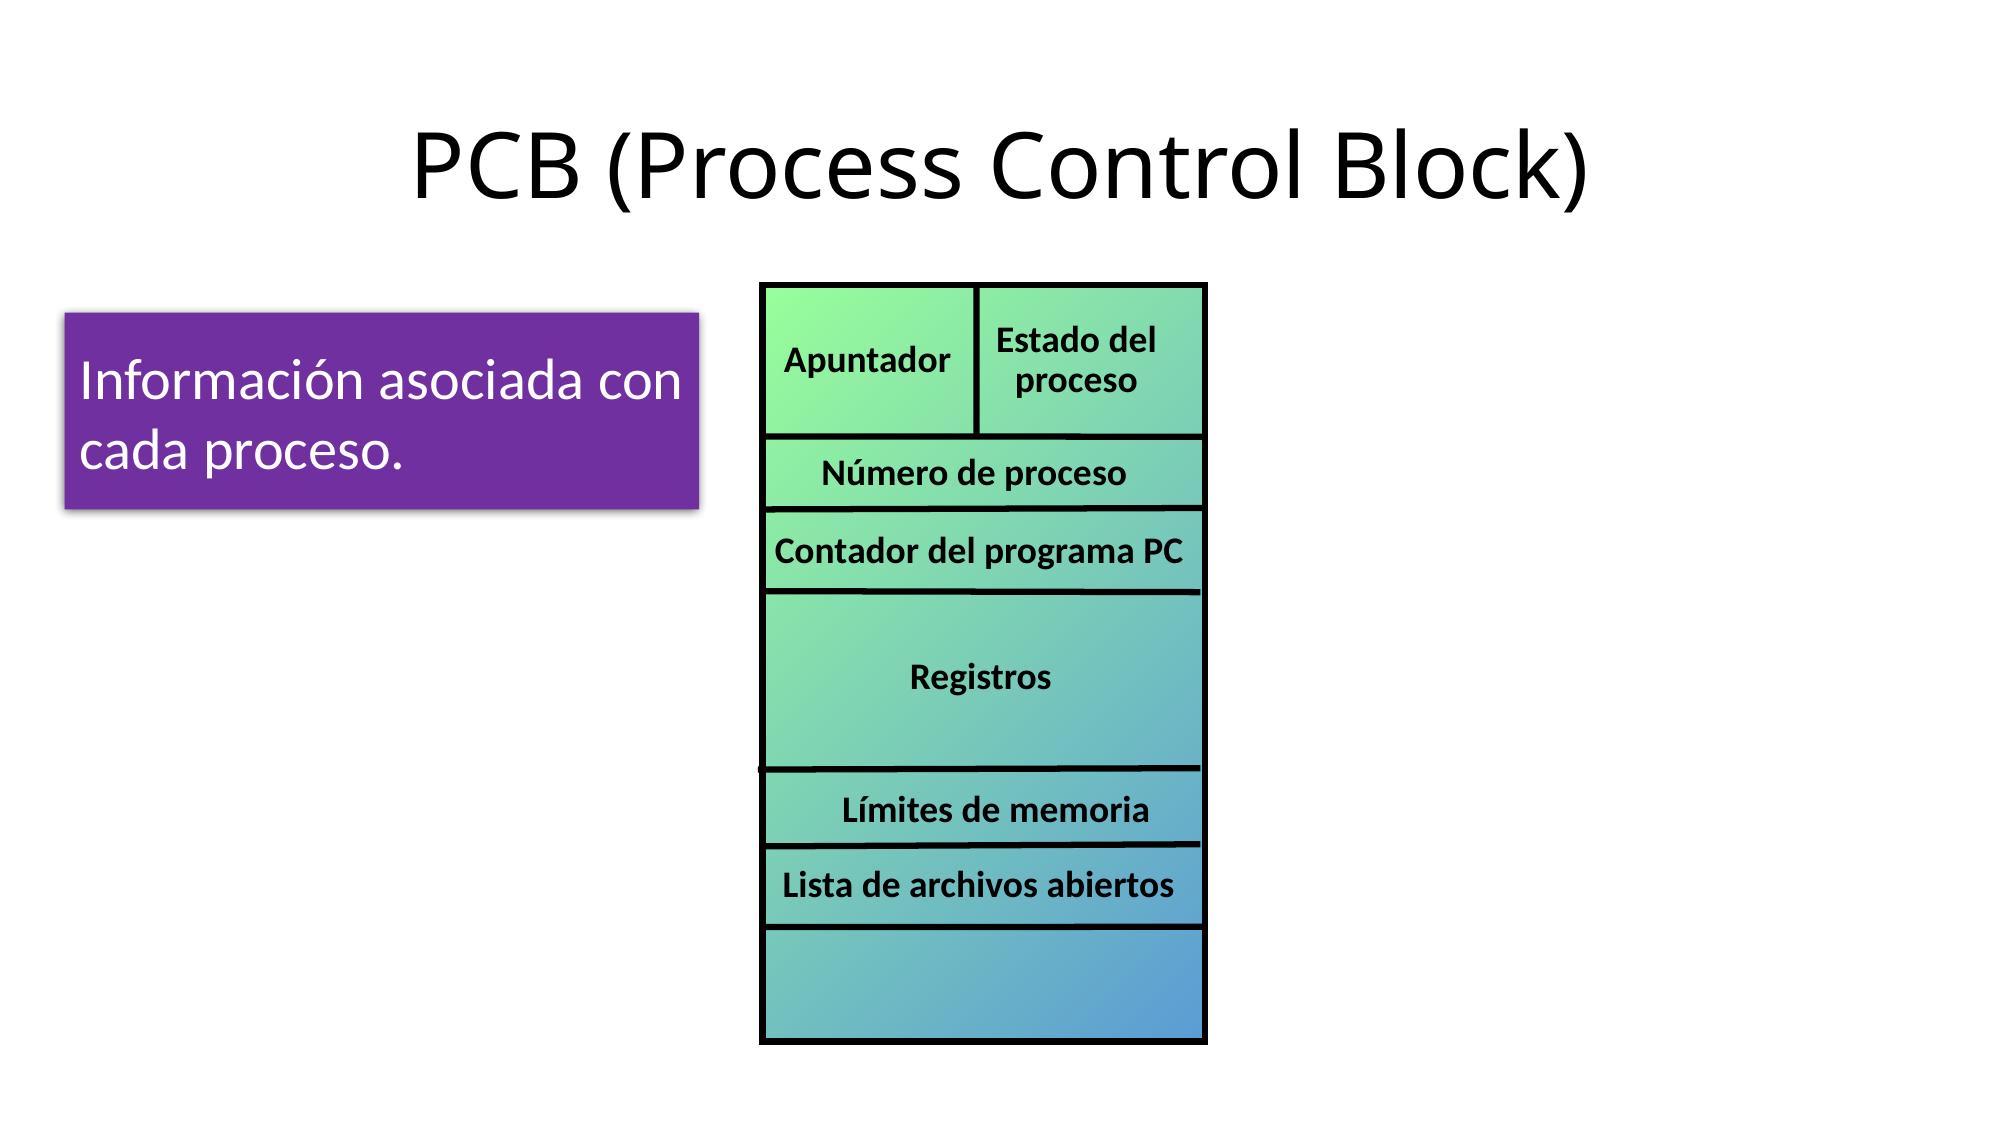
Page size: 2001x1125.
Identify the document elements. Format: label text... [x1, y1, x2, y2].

text_box [977, 285, 1205, 312]
text_box Estado del proceso [937, 312, 1216, 409]
text_box [762, 285, 976, 436]
text_box Número de proceso [806, 445, 1143, 501]
text_box Límites de memoria [827, 782, 1166, 838]
text_box [762, 437, 1205, 1042]
text_box [977, 409, 1205, 436]
text_box Información asociada con cada proceso. [64, 312, 700, 510]
text_box Apuntador [769, 332, 937, 388]
text_box Registros [895, 649, 1067, 705]
title PCB (Process Control Block) [137, 59, 1863, 278]
text_box Contador del programa PC [759, 523, 1199, 579]
text_box Lista de archivos abiertos [767, 858, 1190, 914]
